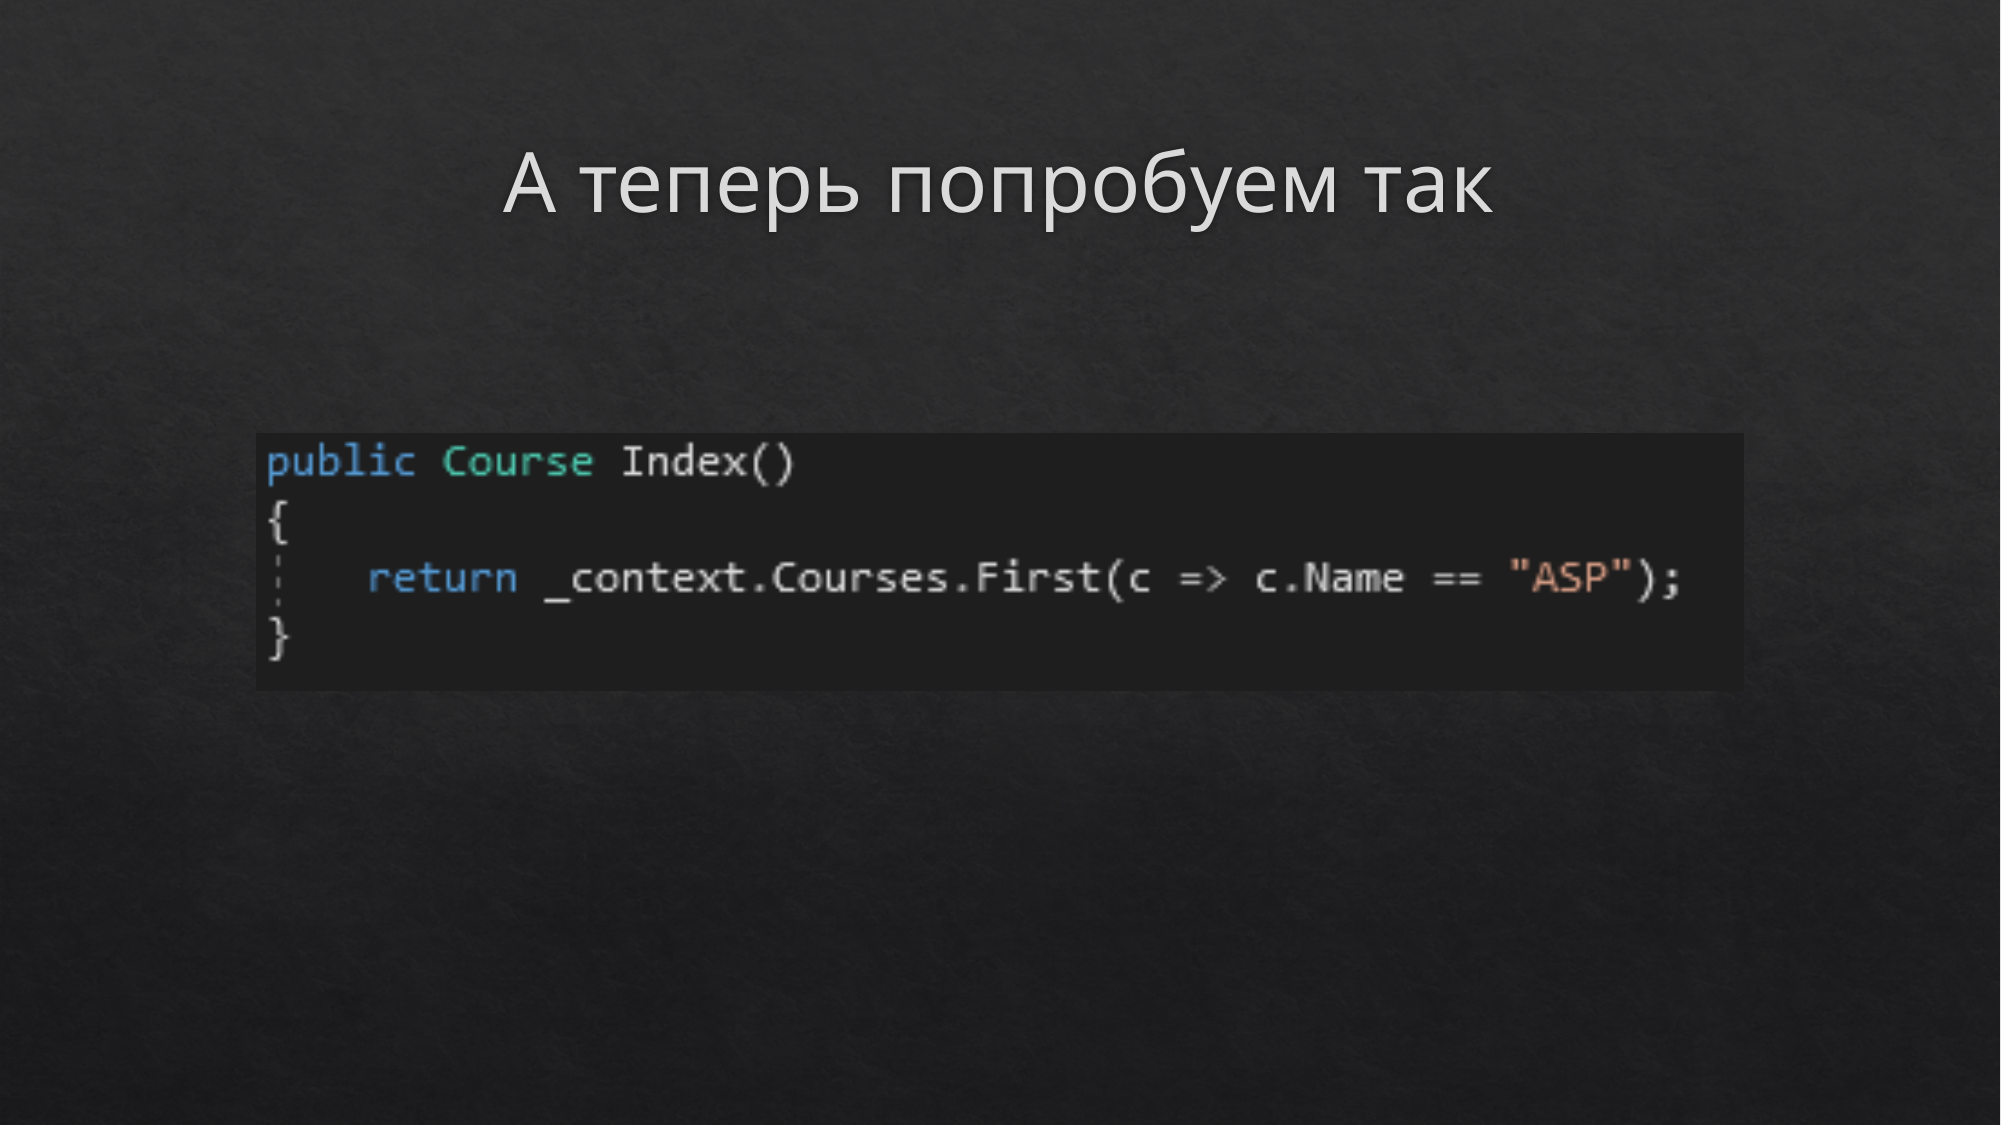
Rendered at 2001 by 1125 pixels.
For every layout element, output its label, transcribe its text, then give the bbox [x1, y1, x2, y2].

picture [255, 433, 1745, 692]
title А теперь попробуем так [149, 99, 1849, 260]
